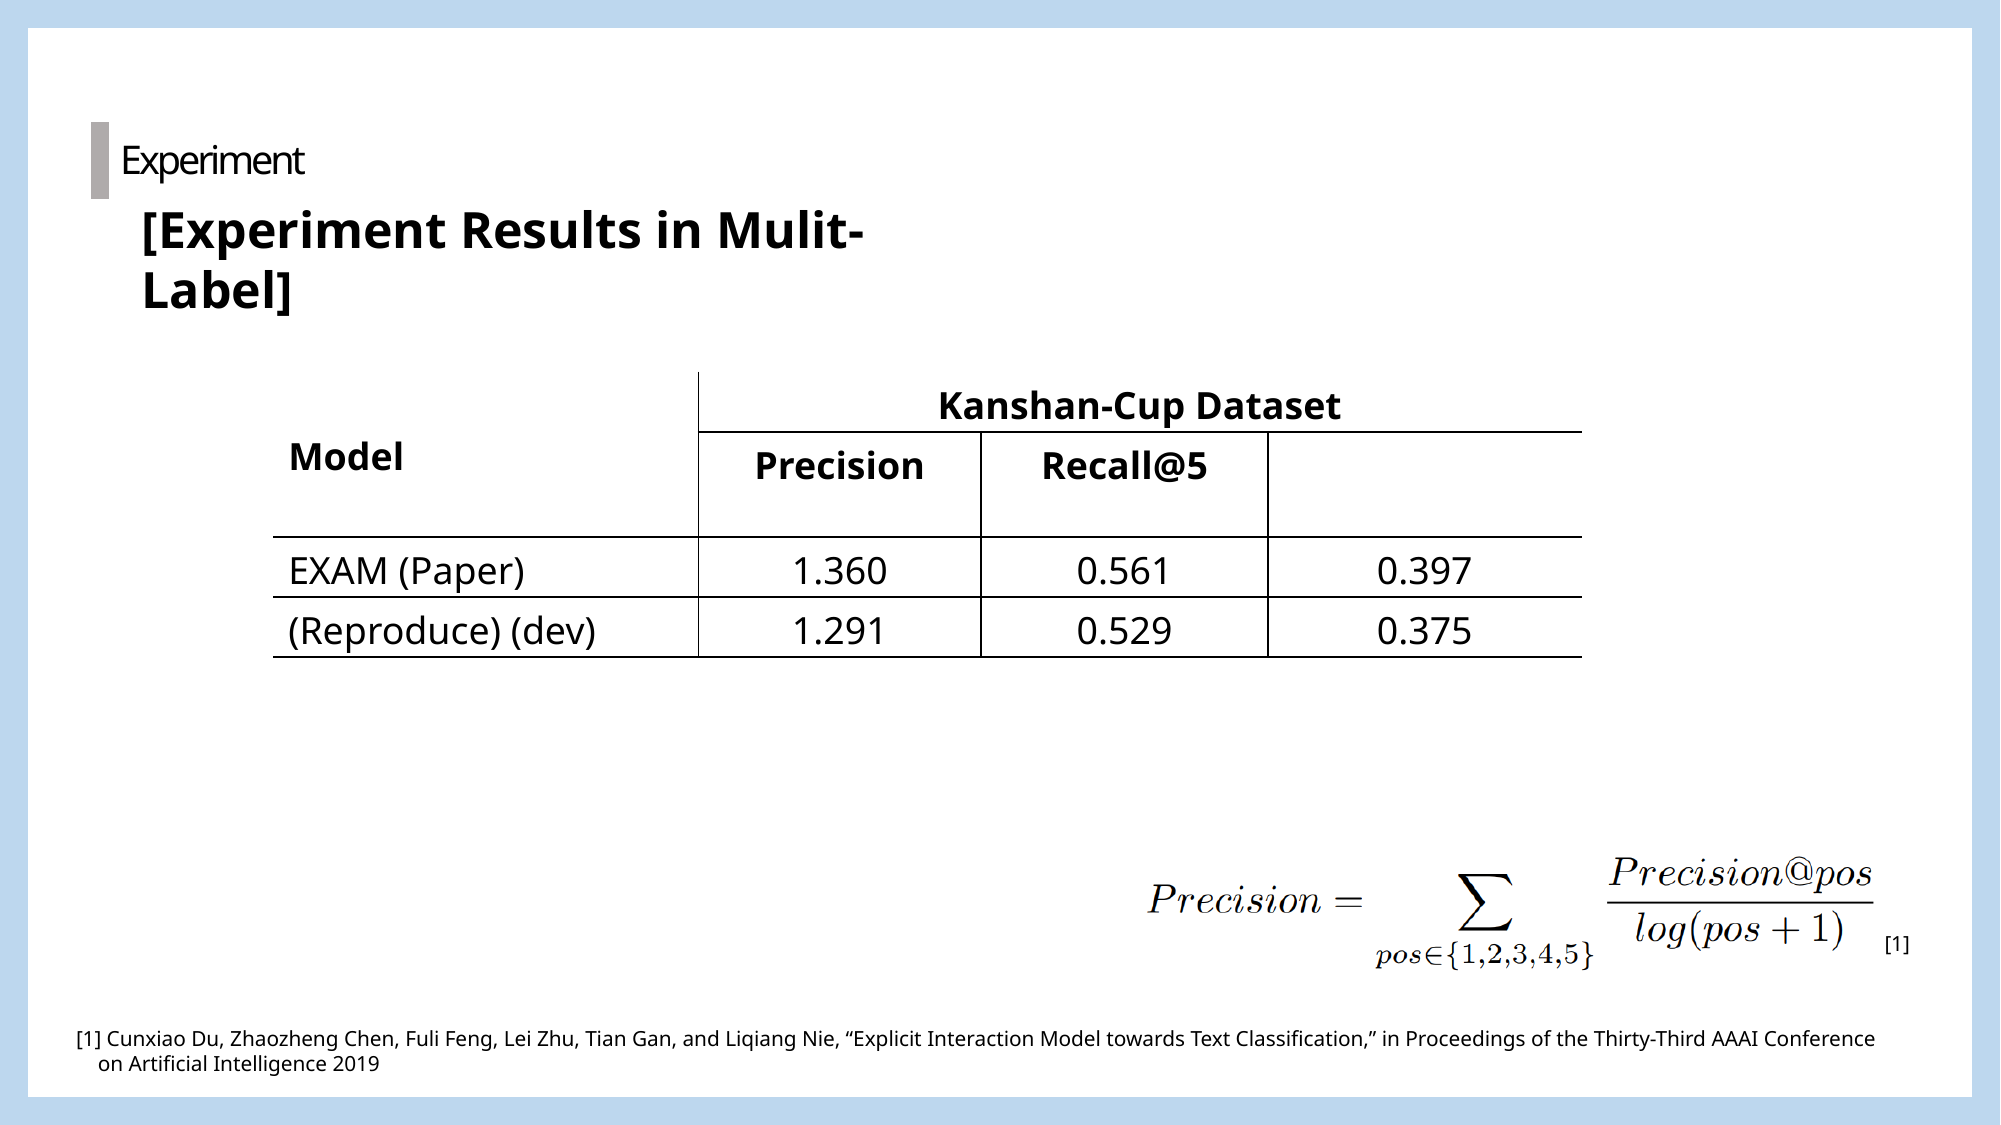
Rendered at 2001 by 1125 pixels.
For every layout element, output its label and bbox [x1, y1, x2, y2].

text_box [0, 0, 2000, 1125]
picture [1142, 831, 1876, 982]
